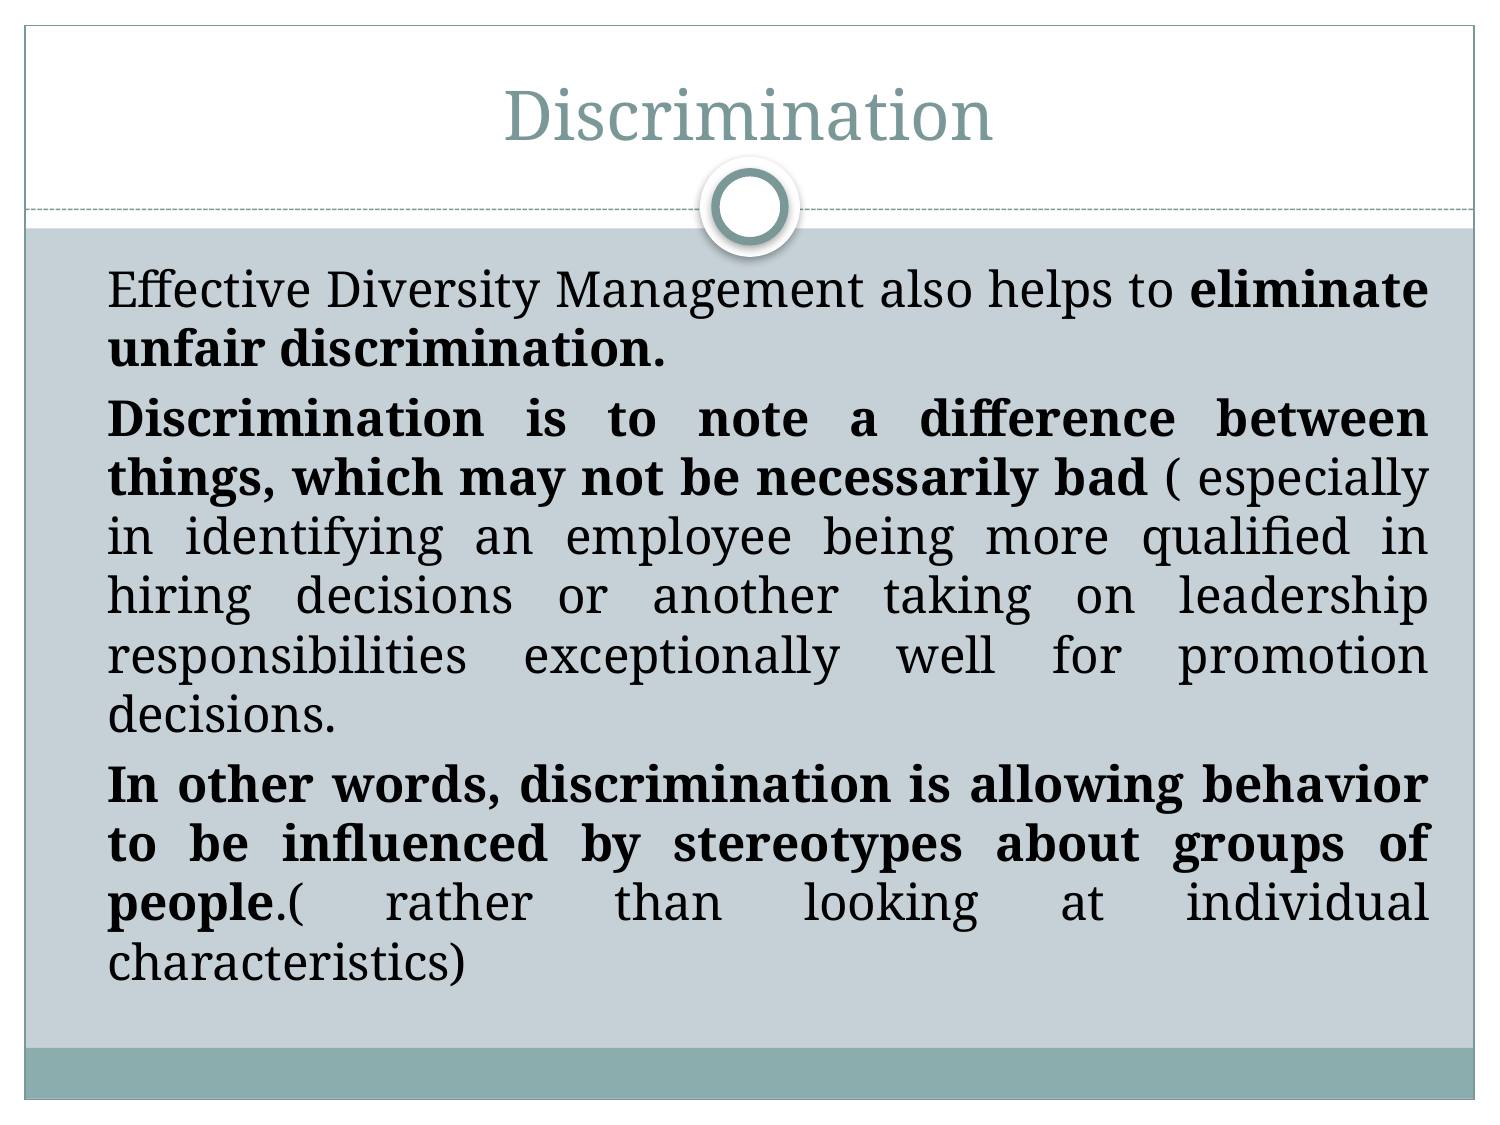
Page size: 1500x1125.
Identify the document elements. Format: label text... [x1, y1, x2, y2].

title Discrimination [49, 37, 1450, 162]
list Effective Diversity Management also helps to eliminate unfair discrimination. Discrimination is to note a difference between things, which may not be necessarily bad ( especially in identifying an employee being more qualified in hiring decisions or another taking on leadership responsibilities exceptionally well for promotion decisions. In other words, discrimination is allowing behavior to be influenced by stereotypes about groups of people.( rather than looking at individual characteristics) [49, 250, 1445, 1001]
